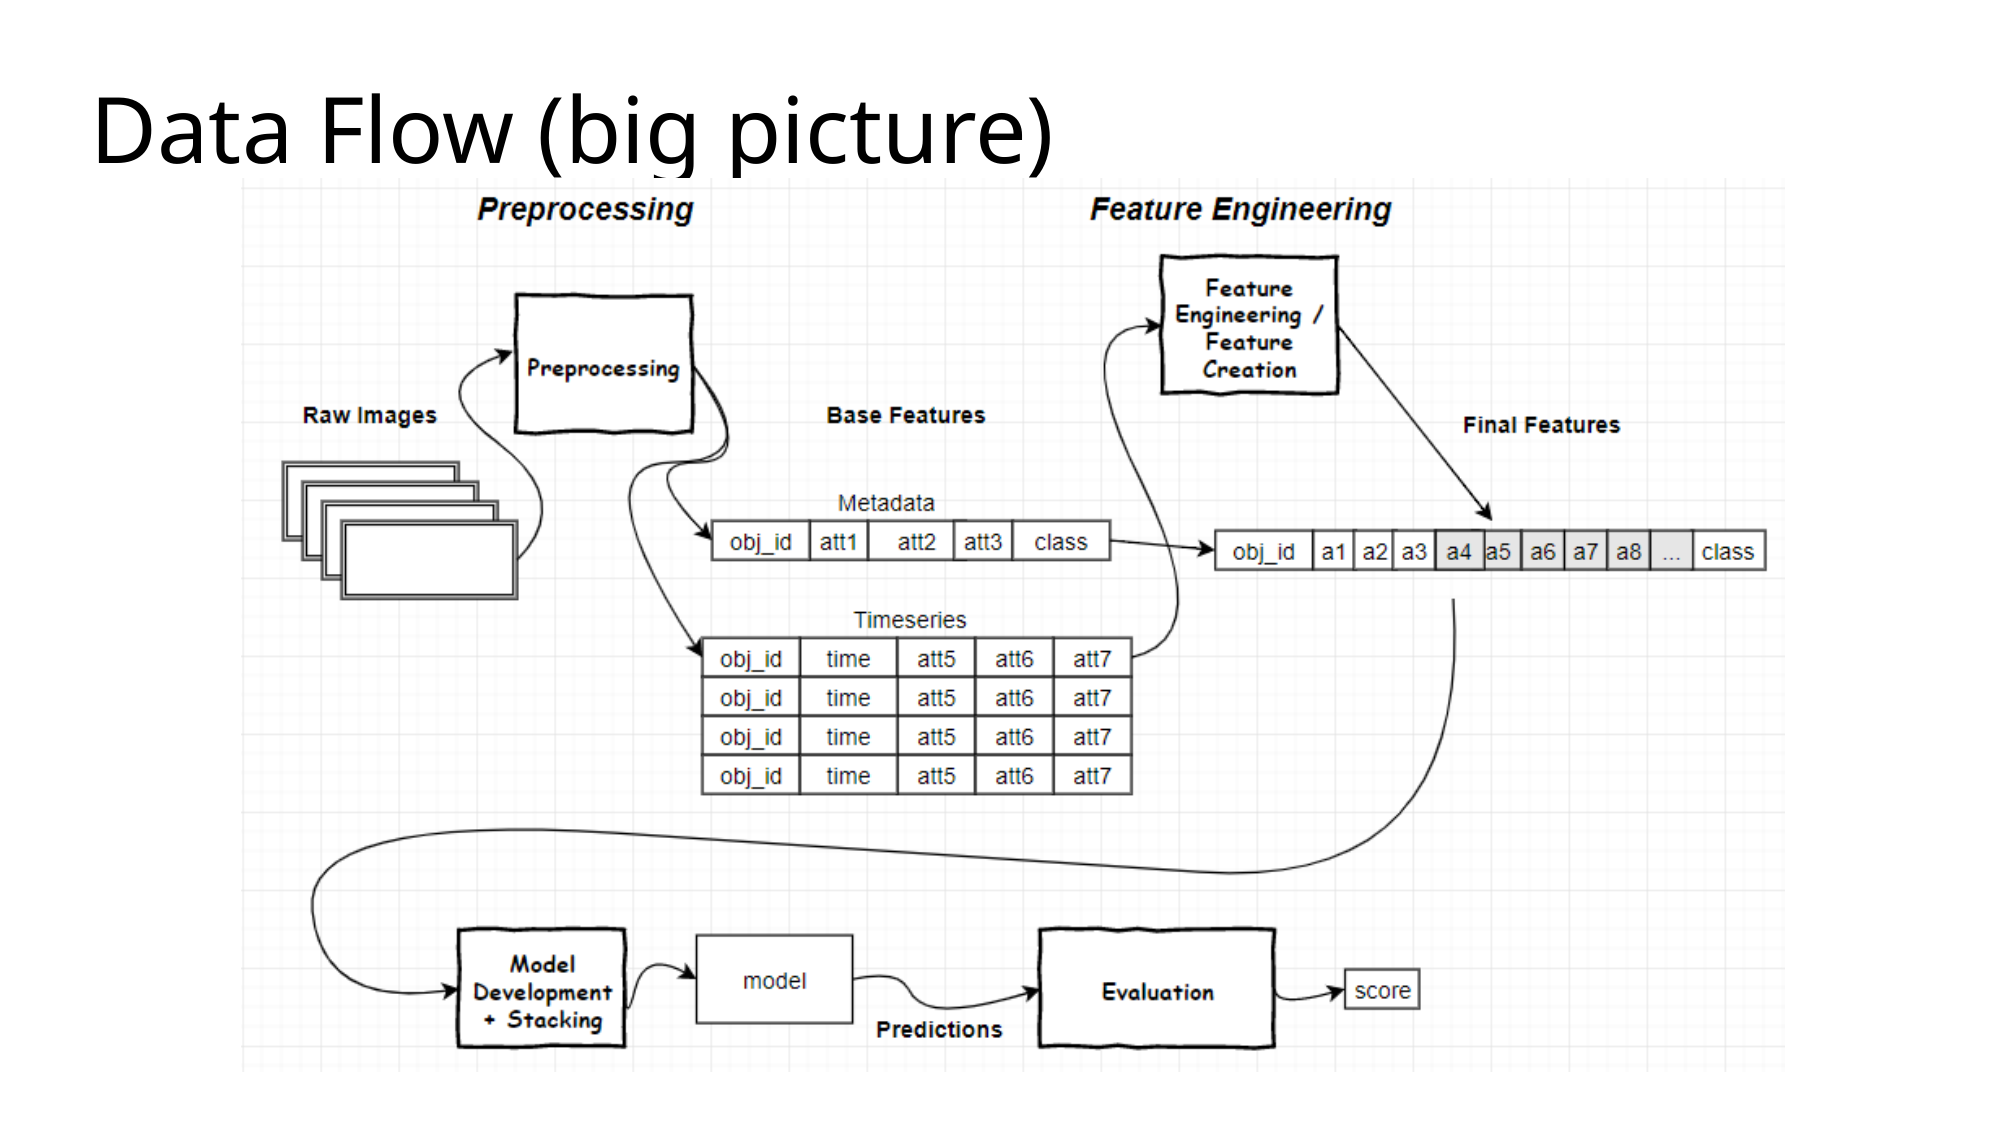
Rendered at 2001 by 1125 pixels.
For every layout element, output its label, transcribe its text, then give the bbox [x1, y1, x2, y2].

picture [241, 178, 1785, 1072]
title Data Flow (big picture) [75, 25, 1801, 244]
